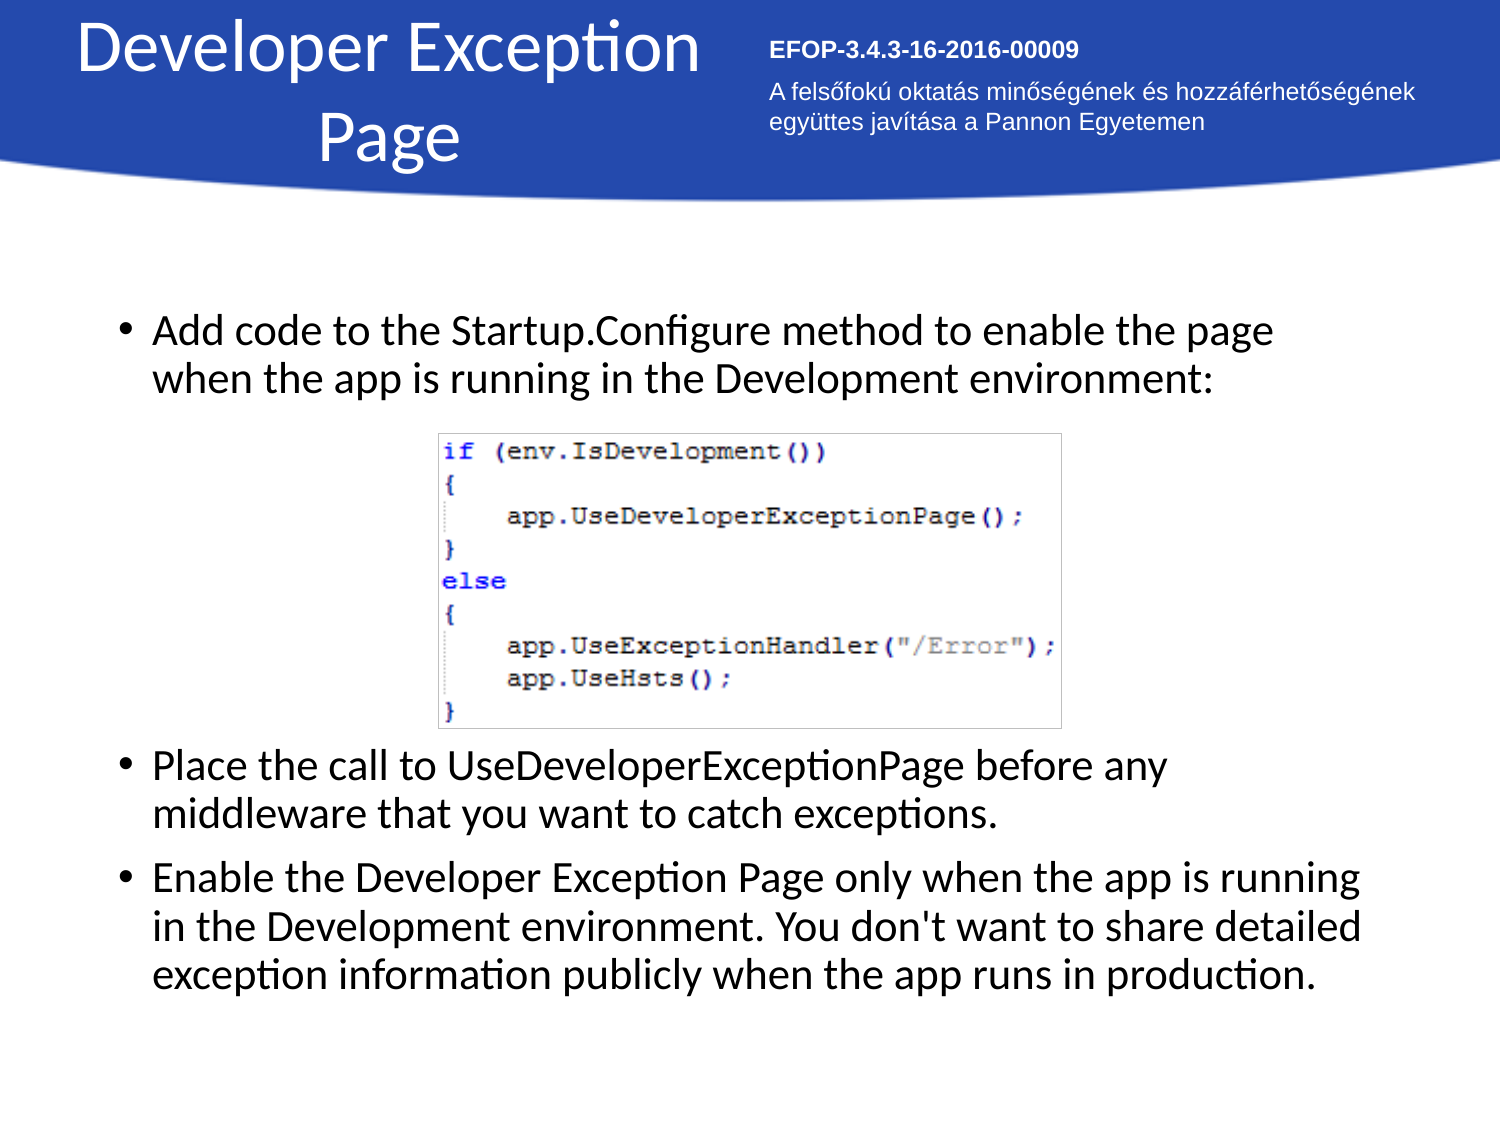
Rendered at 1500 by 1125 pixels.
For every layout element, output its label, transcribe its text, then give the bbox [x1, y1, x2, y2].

text_box EFOP-3.4.3-16-2016-00009 A felsőfokú oktatás minőségének és hozzáférhetőségének együttes javítása a Pannon Egyetemen [754, 25, 1465, 143]
text_box Developer Exception Page [41, 0, 739, 173]
list Add code to the Startup.Configure method to enable the page when the app is running in the Development environment: Place the call to UseDeveloperExceptionPage before any middleware that you want to catch exceptions. Enable the Developer Exception Page only when the app is running in the Development environment. You don't want to share detailed exception information publicly when the app runs in production. [103, 299, 1397, 1061]
picture [0, 0, 1500, 1125]
